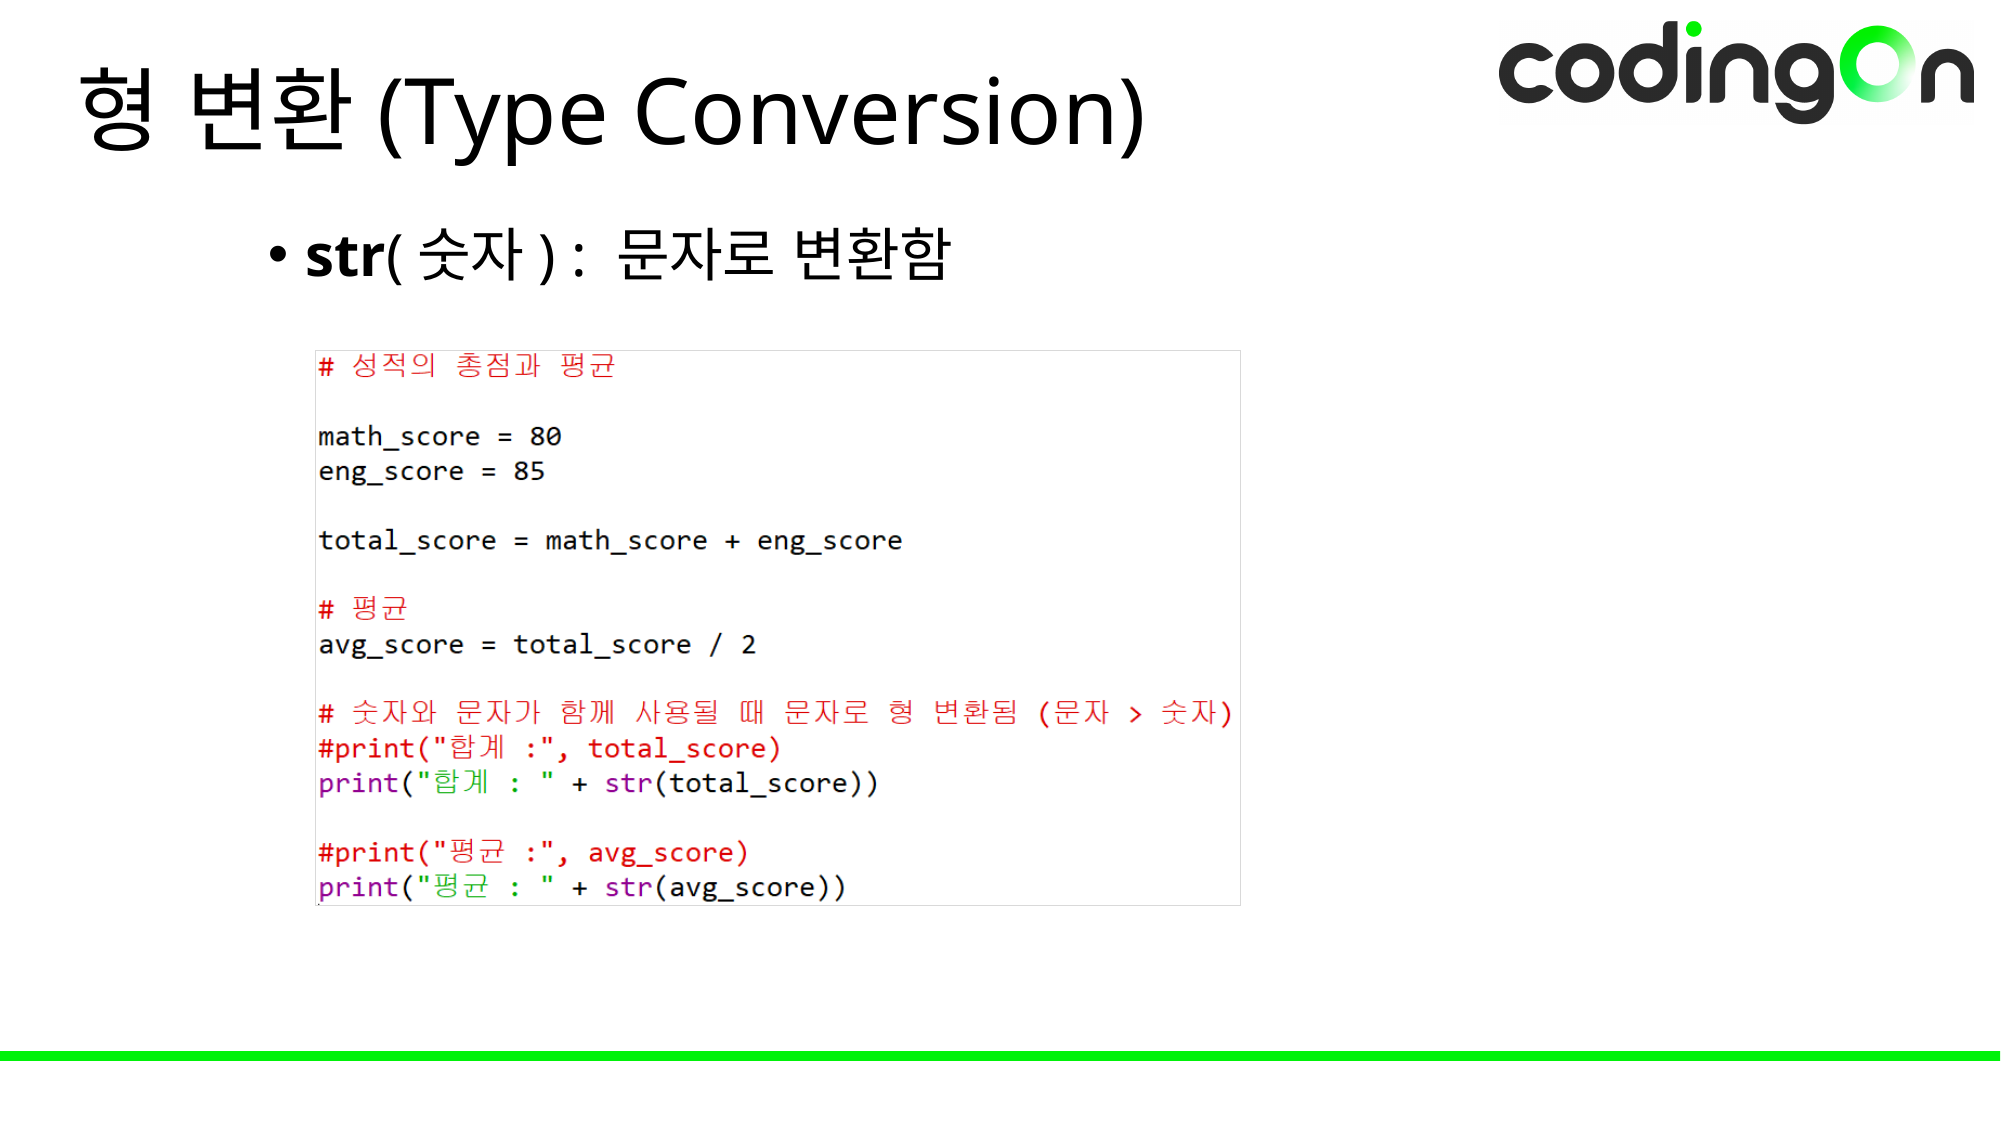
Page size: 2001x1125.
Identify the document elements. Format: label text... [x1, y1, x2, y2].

picture [1739, 20, 1974, 125]
picture [315, 350, 1241, 906]
title 형 변환(Type Conversion) [13, 5, 1739, 224]
text_box str(숫자) : 문자로 변환함 [178, 176, 1146, 332]
